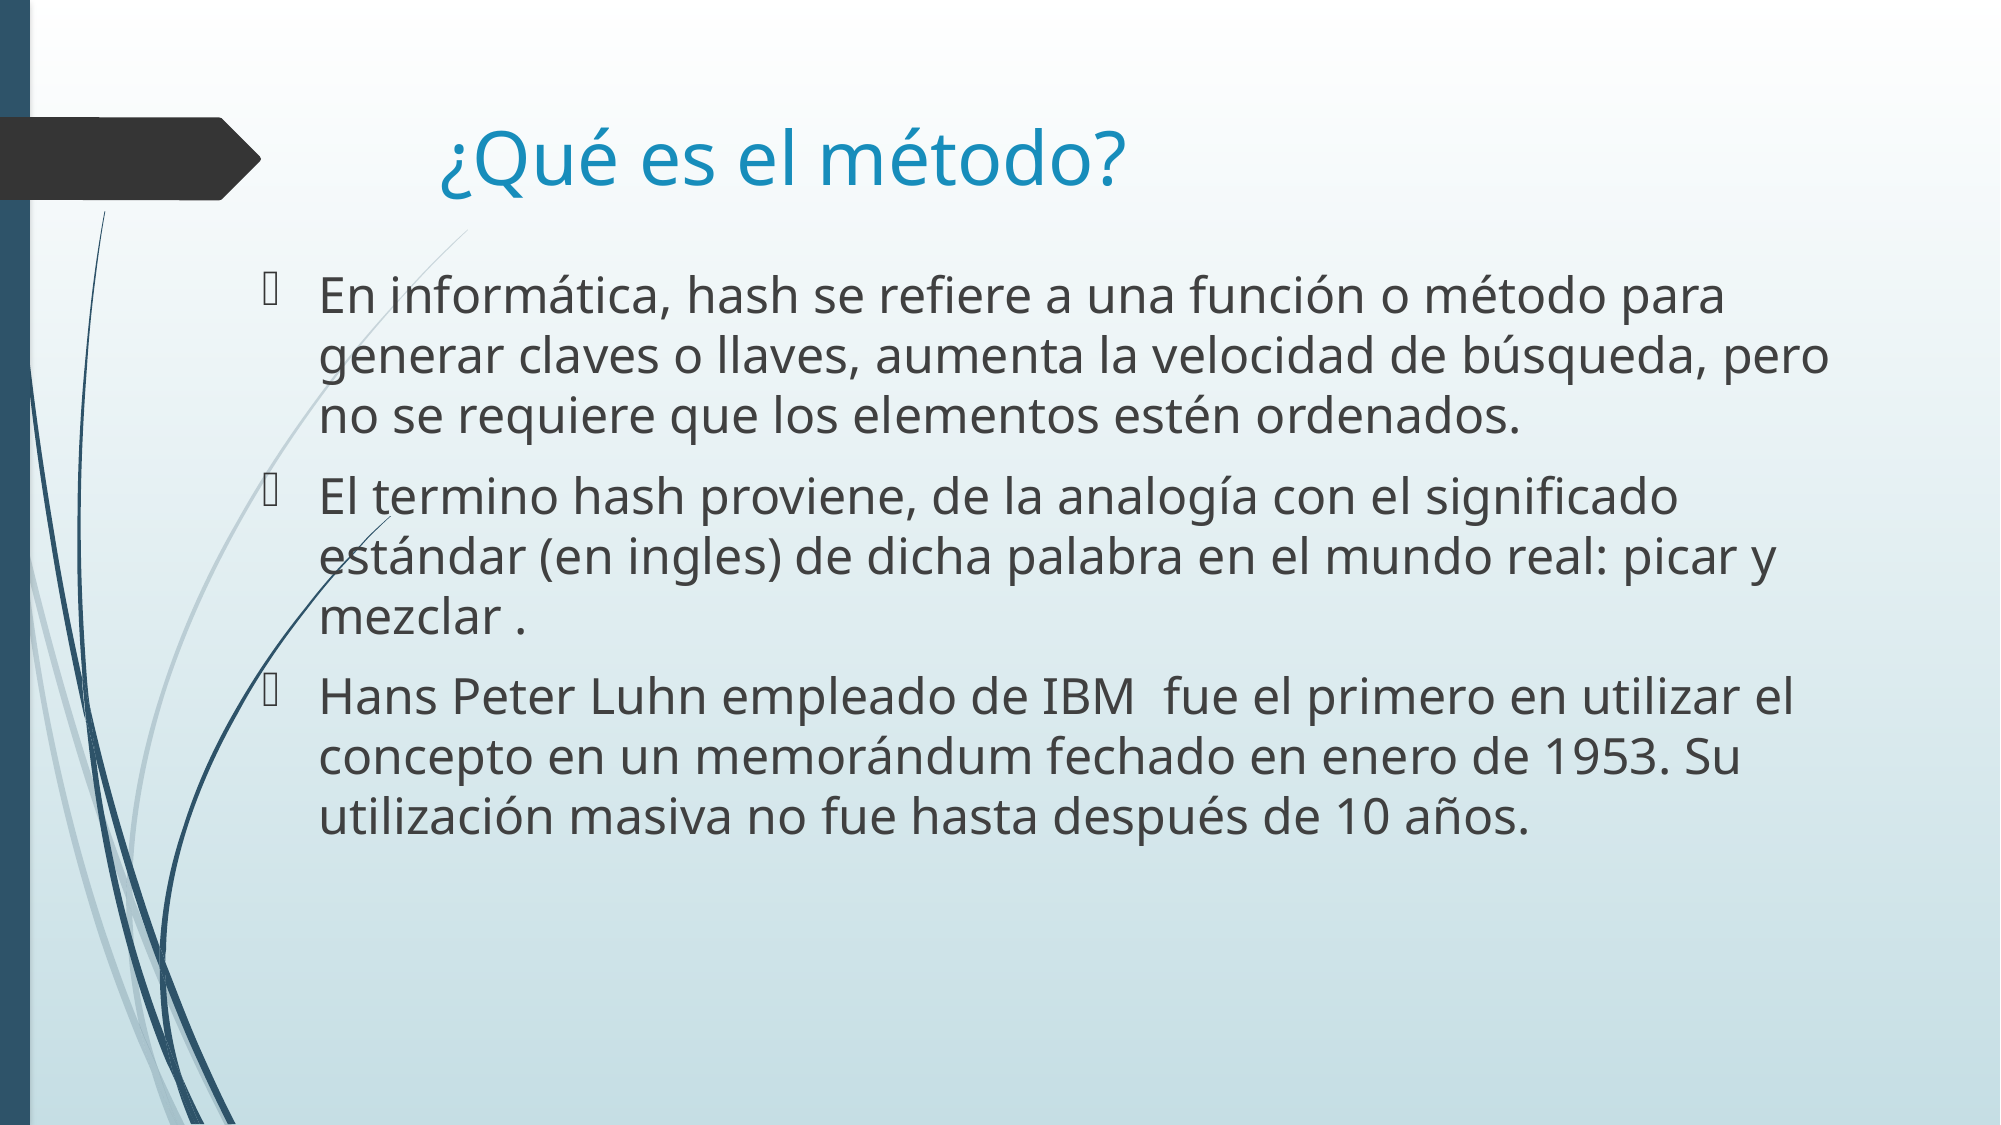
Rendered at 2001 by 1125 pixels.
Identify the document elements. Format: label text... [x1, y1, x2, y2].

title ¿Qué es el método? [425, 102, 1888, 255]
list En informática, hash se refiere a una función o método para generar claves o llaves, aumenta la velocidad de búsqueda, pero no se requiere que los elementos estén ordenados. El termino hash proviene, de la analogía con el significado estándar (en ingles) de dicha palabra en el mundo real: picar y mezclar . Hans Peter Luhn empleado de IBM fue el primero en utilizar el concepto en un memorándum fechado en enero de 1953. Su utilización masiva no fue hasta después de 10 años. [247, 255, 1888, 970]
